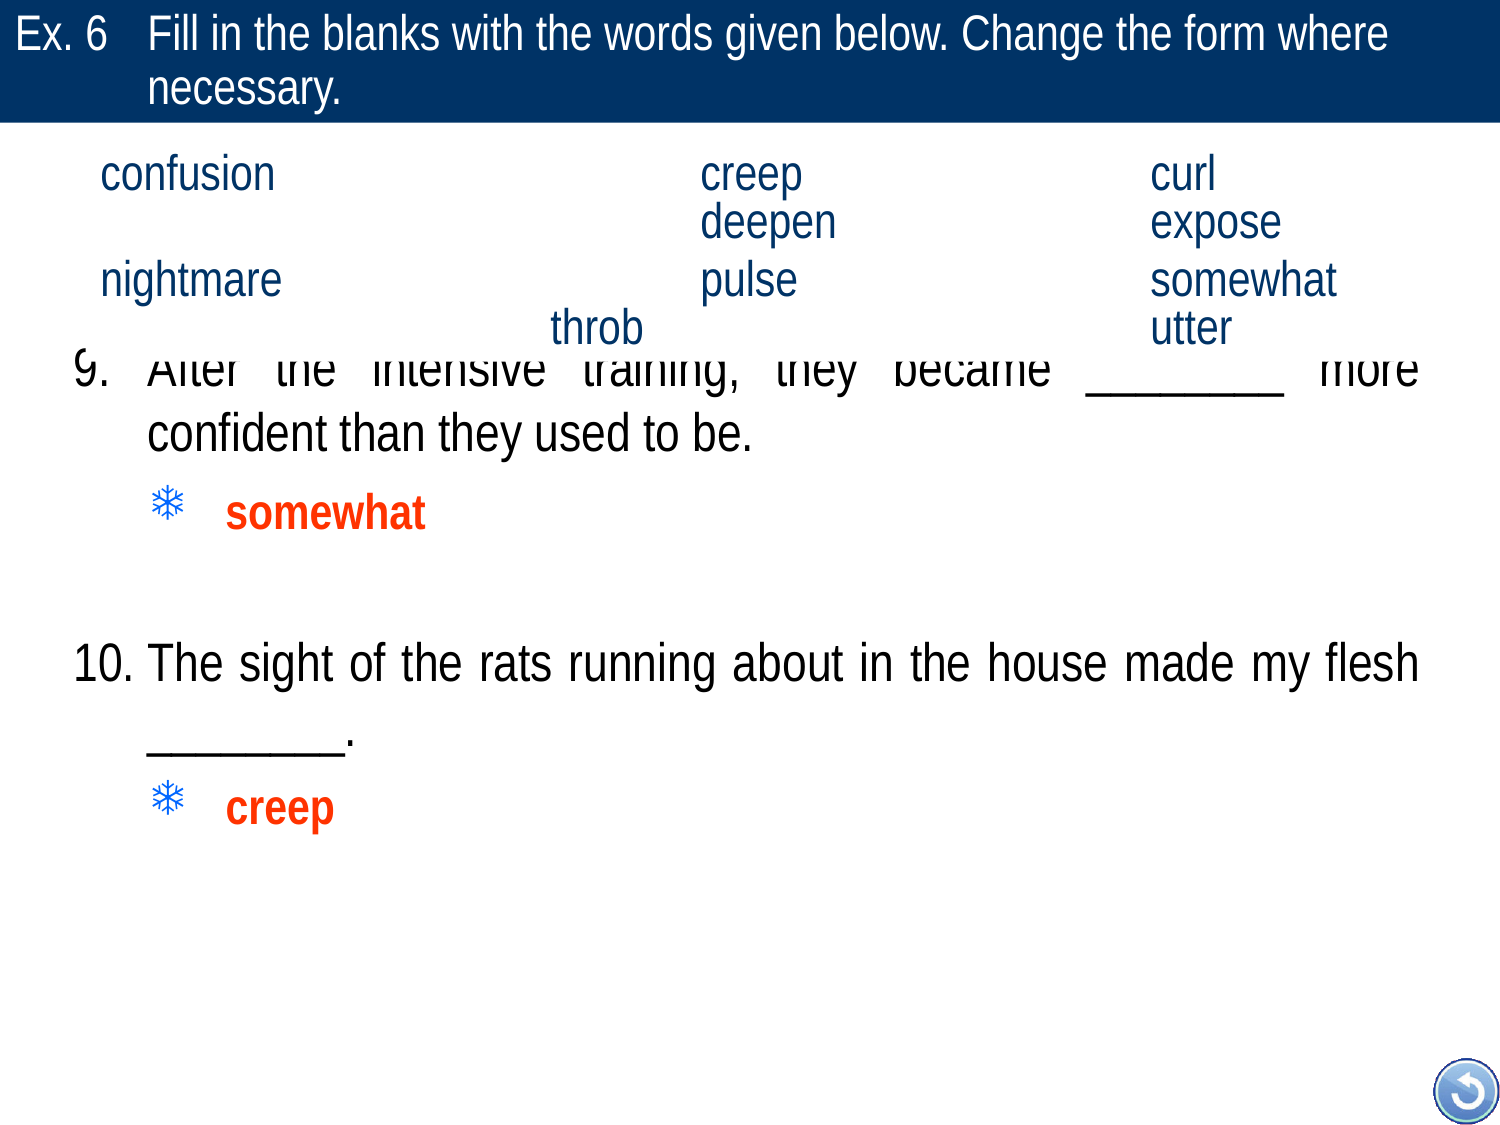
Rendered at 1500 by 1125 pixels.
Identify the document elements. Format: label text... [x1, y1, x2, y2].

text_box 10. The sight of the rats running about in the house made my flesh ________. [58, 619, 1437, 765]
text_box somewhat [147, 479, 427, 540]
picture [1432, 1057, 1500, 1125]
text_box 9. After the intensive training, they became ________ more confident than they used to be. [58, 324, 1437, 470]
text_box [0, 0, 1500, 269]
text_box creep [147, 774, 336, 835]
